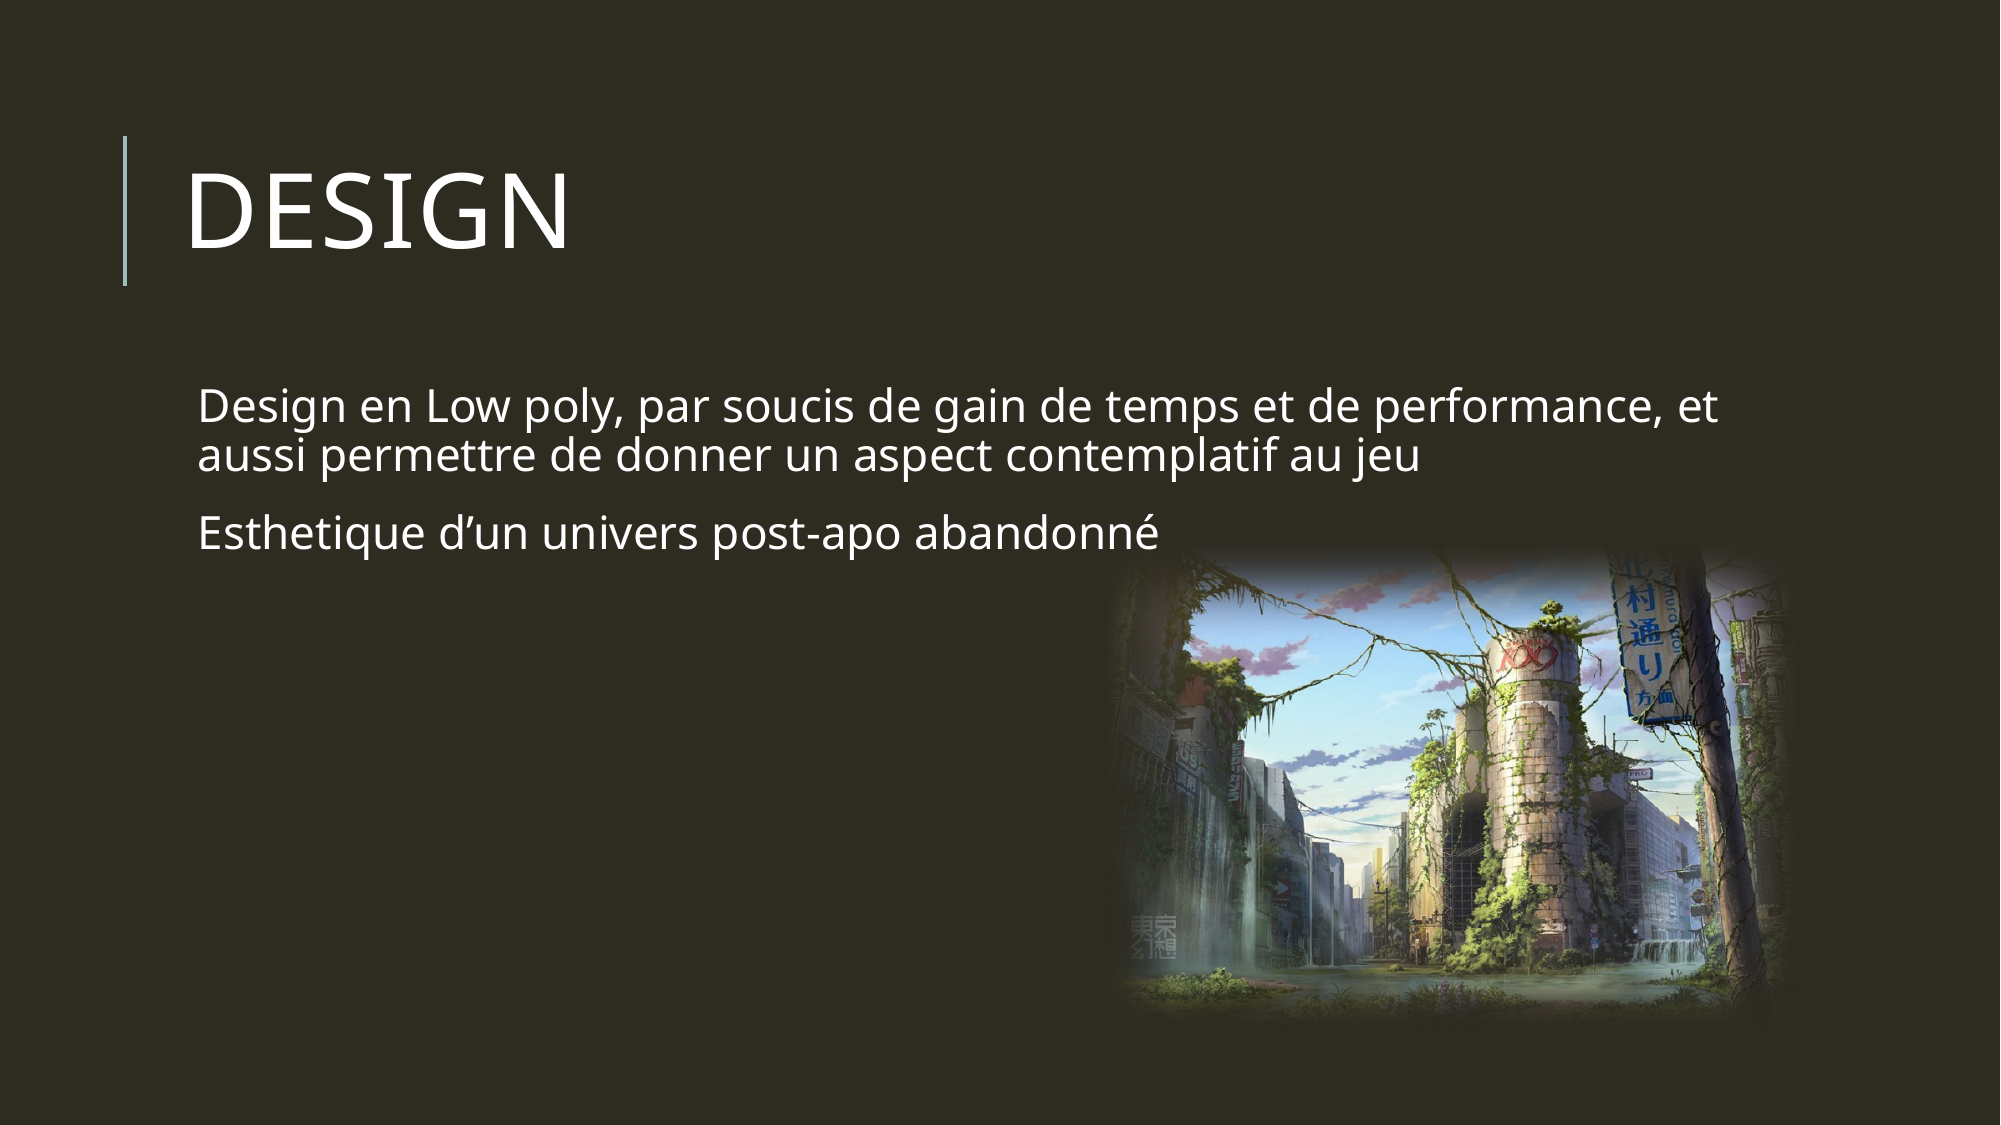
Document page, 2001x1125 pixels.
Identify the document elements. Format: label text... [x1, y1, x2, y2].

title Design [168, 96, 1763, 342]
picture [1098, 538, 1802, 1036]
list Design en Low poly, par soucis de gain de temps et de performance, et aussi permettre de donner un aspect contemplatif au jeu Esthetique d’un univers post-apo abandonné [168, 375, 1763, 1035]
